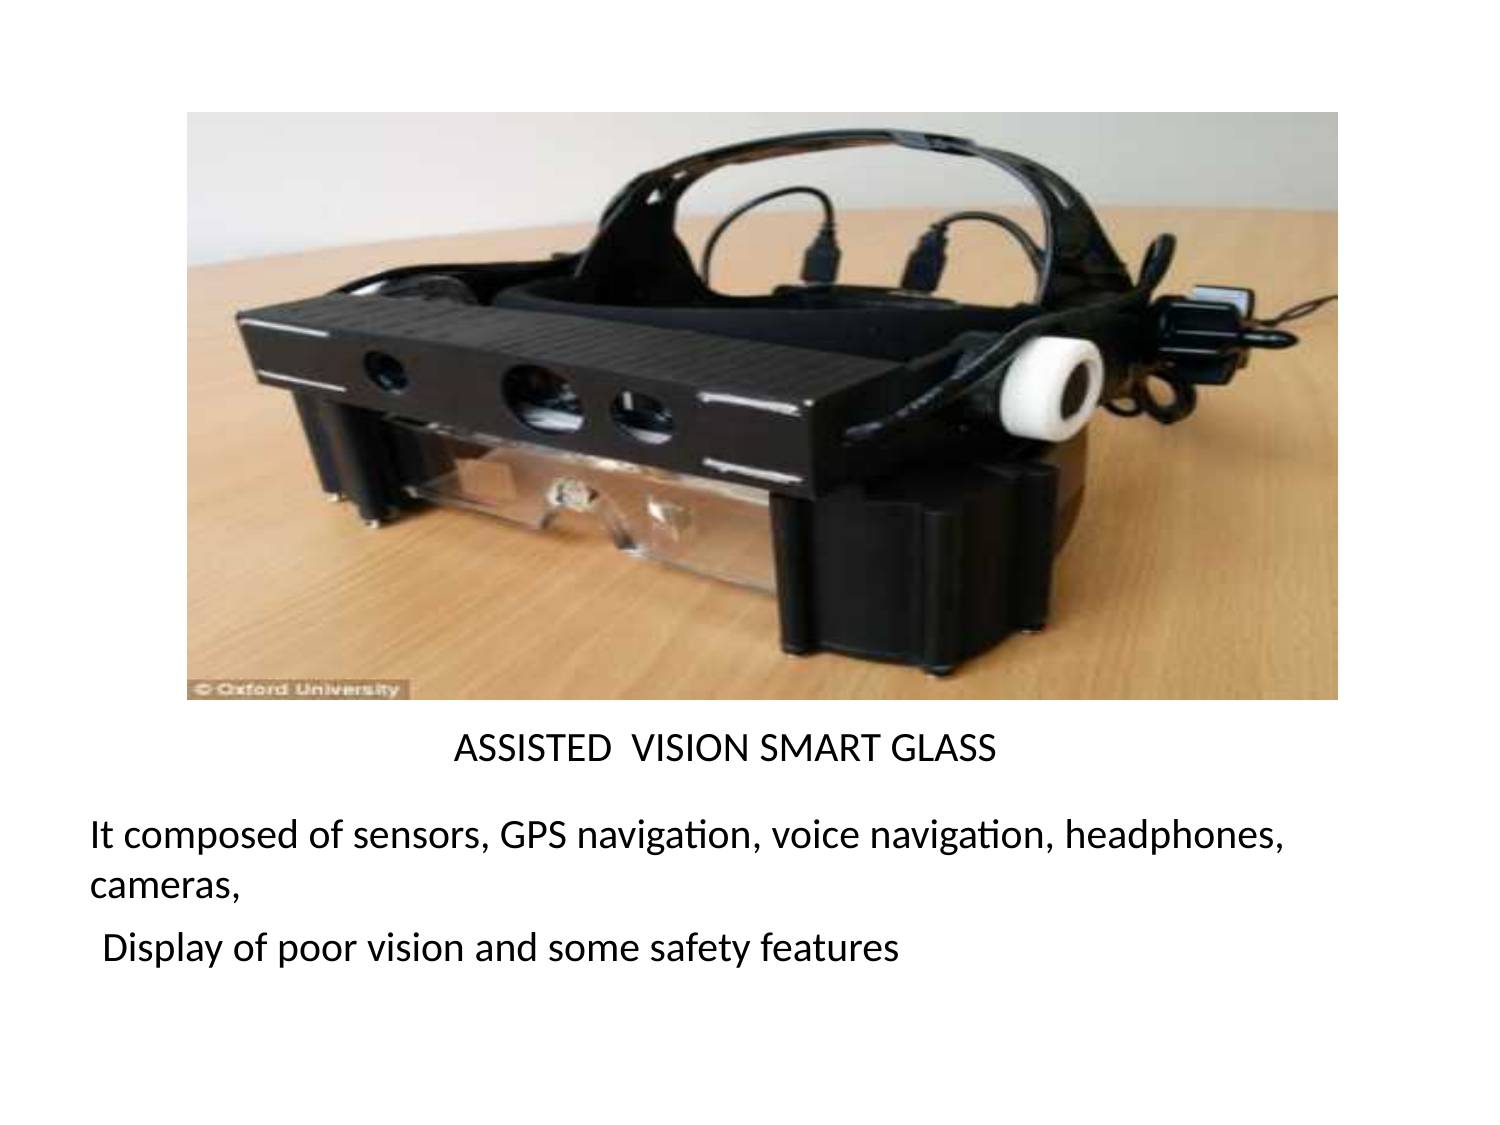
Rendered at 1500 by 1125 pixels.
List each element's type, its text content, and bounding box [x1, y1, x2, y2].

text_box Display of poor vision and some safety features [87, 912, 1413, 978]
text_box ASSISTED VISION SMART GLASS [149, 712, 1338, 778]
picture [187, 112, 1338, 701]
text_box It composed of sensors, GPS navigation, voice navigation, headphones, cameras, [74, 799, 1425, 915]
